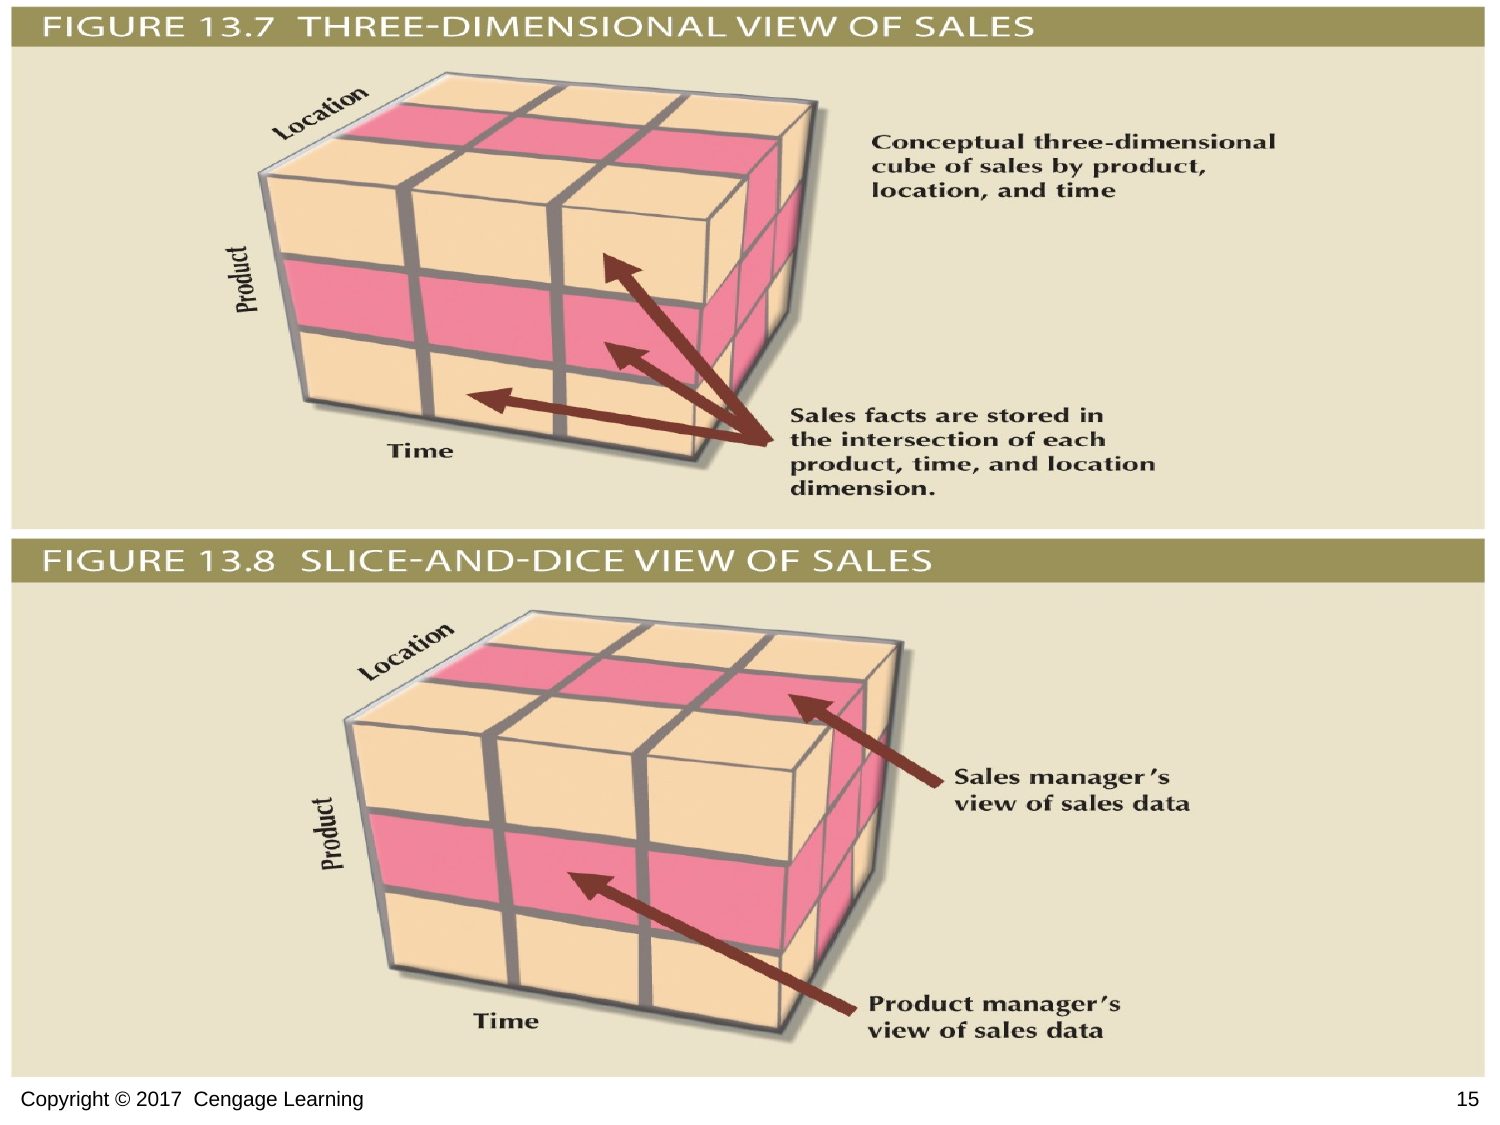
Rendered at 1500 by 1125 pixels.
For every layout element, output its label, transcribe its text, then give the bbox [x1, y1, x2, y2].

text_box 15 [1441, 1077, 1500, 1116]
text_box Copyright © 2017 Cengage Learning [5, 1079, 481, 1116]
picture [10, 5, 1488, 532]
picture [10, 537, 1488, 1078]
